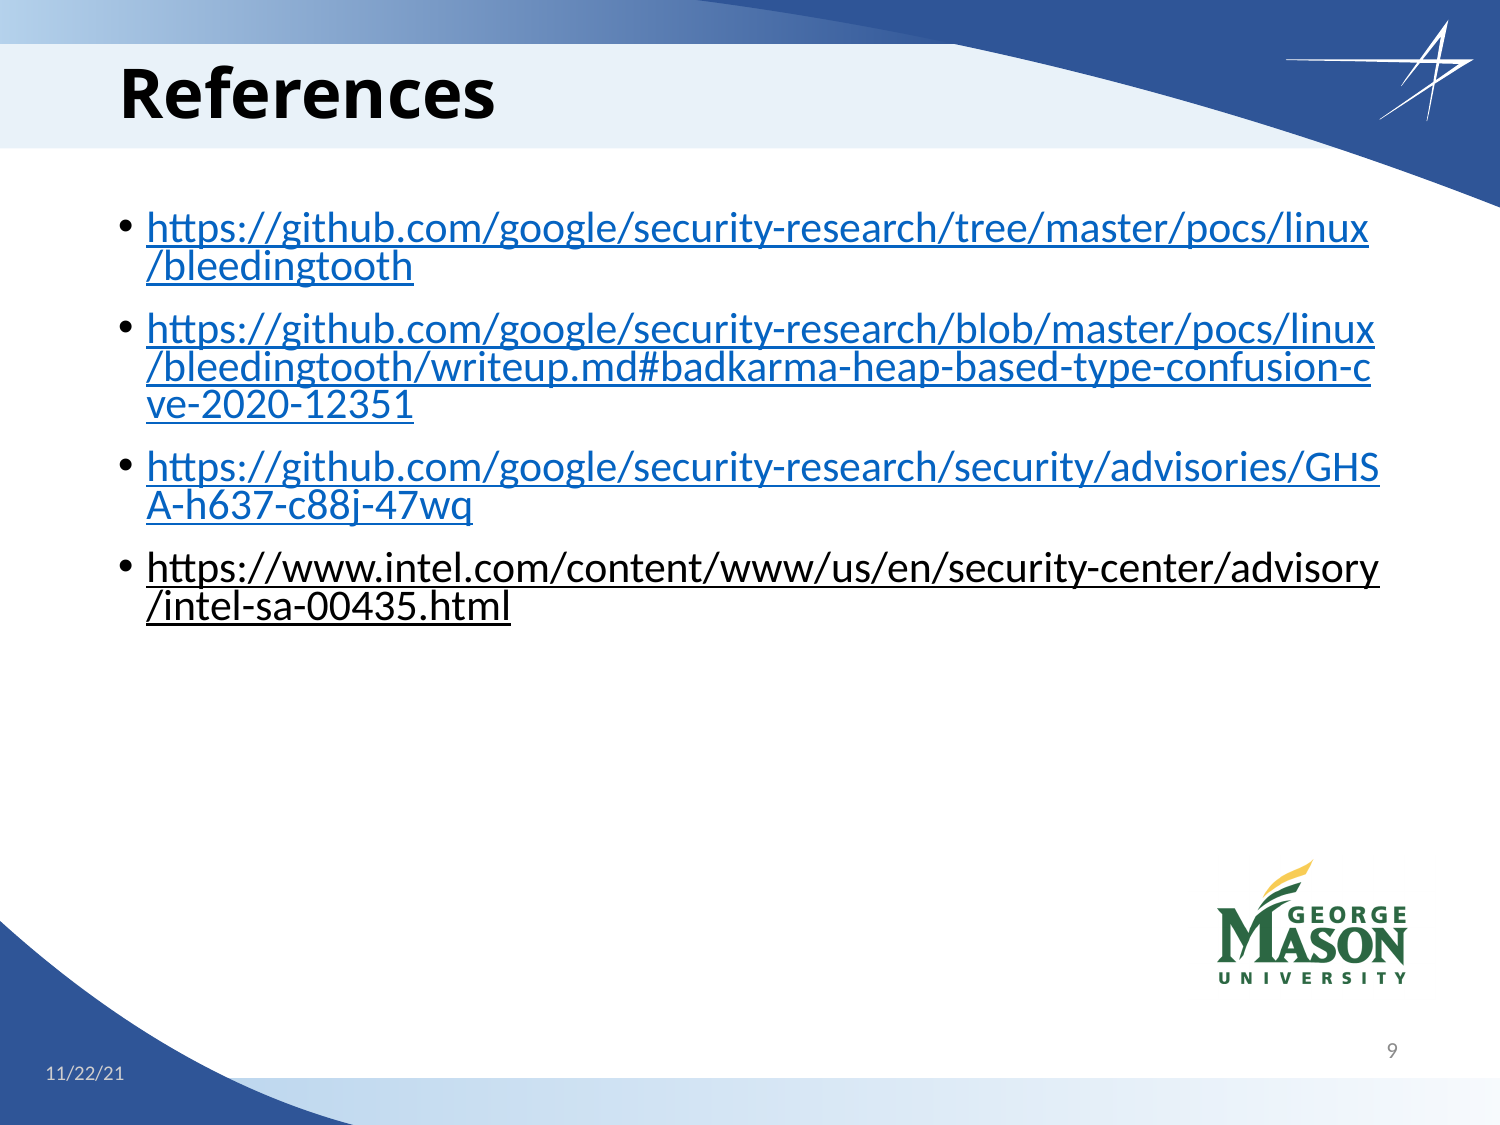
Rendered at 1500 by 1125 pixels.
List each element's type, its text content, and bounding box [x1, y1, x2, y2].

slide_number 9 [1075, 1019, 1414, 1080]
title References [103, 43, 1450, 149]
list https://github.com/google/security-research/tree/master/pocs/linux/bleedingtooth https://github.com/google/security-research/blob/master/pocs/linux/bleedingtooth/writeup.md#badkarma-heap-based-type-confusion-cve-2020-12351 https://github.com/google/security-research/security/advisories/GHSA-h637-c88j-47wq https://www.intel.com/content/www/us/en/security-center/advisory/intel-sa-00435.html [103, 197, 1397, 1014]
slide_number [37, 1020, 376, 1081]
picture [1397, 855, 1436, 1000]
text_box 11/22/21 [28, 1033, 142, 1111]
